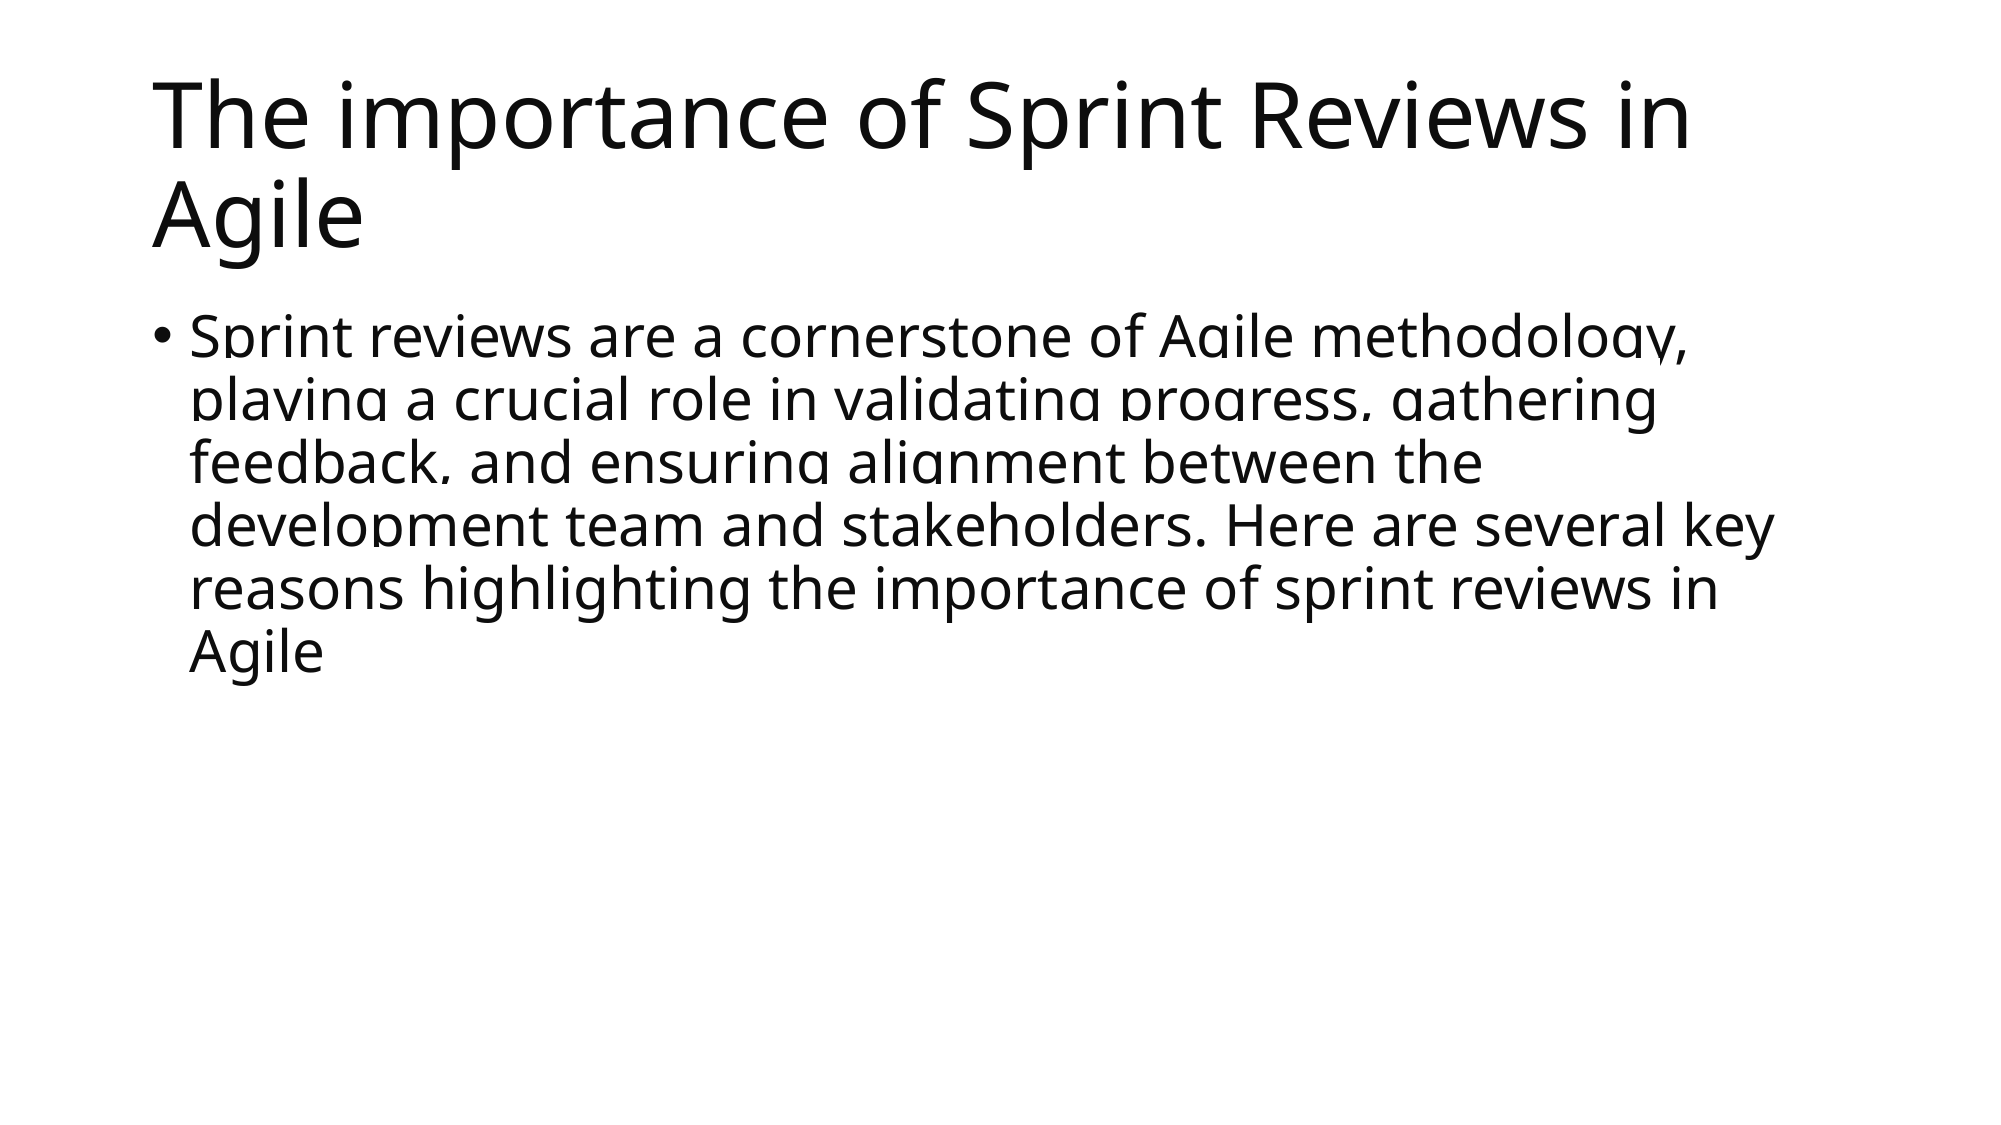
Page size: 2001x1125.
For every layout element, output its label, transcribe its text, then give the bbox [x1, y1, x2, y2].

list Sprint reviews are a cornerstone of Agile methodology, playing a crucial role in validating progress, gathering feedback, and ensuring alignment between the development team and stakeholders. Here are several key reasons highlighting the importance of sprint reviews in Agile [137, 299, 1863, 1014]
title The importance of Sprint Reviews in Agile [137, 59, 1863, 278]
